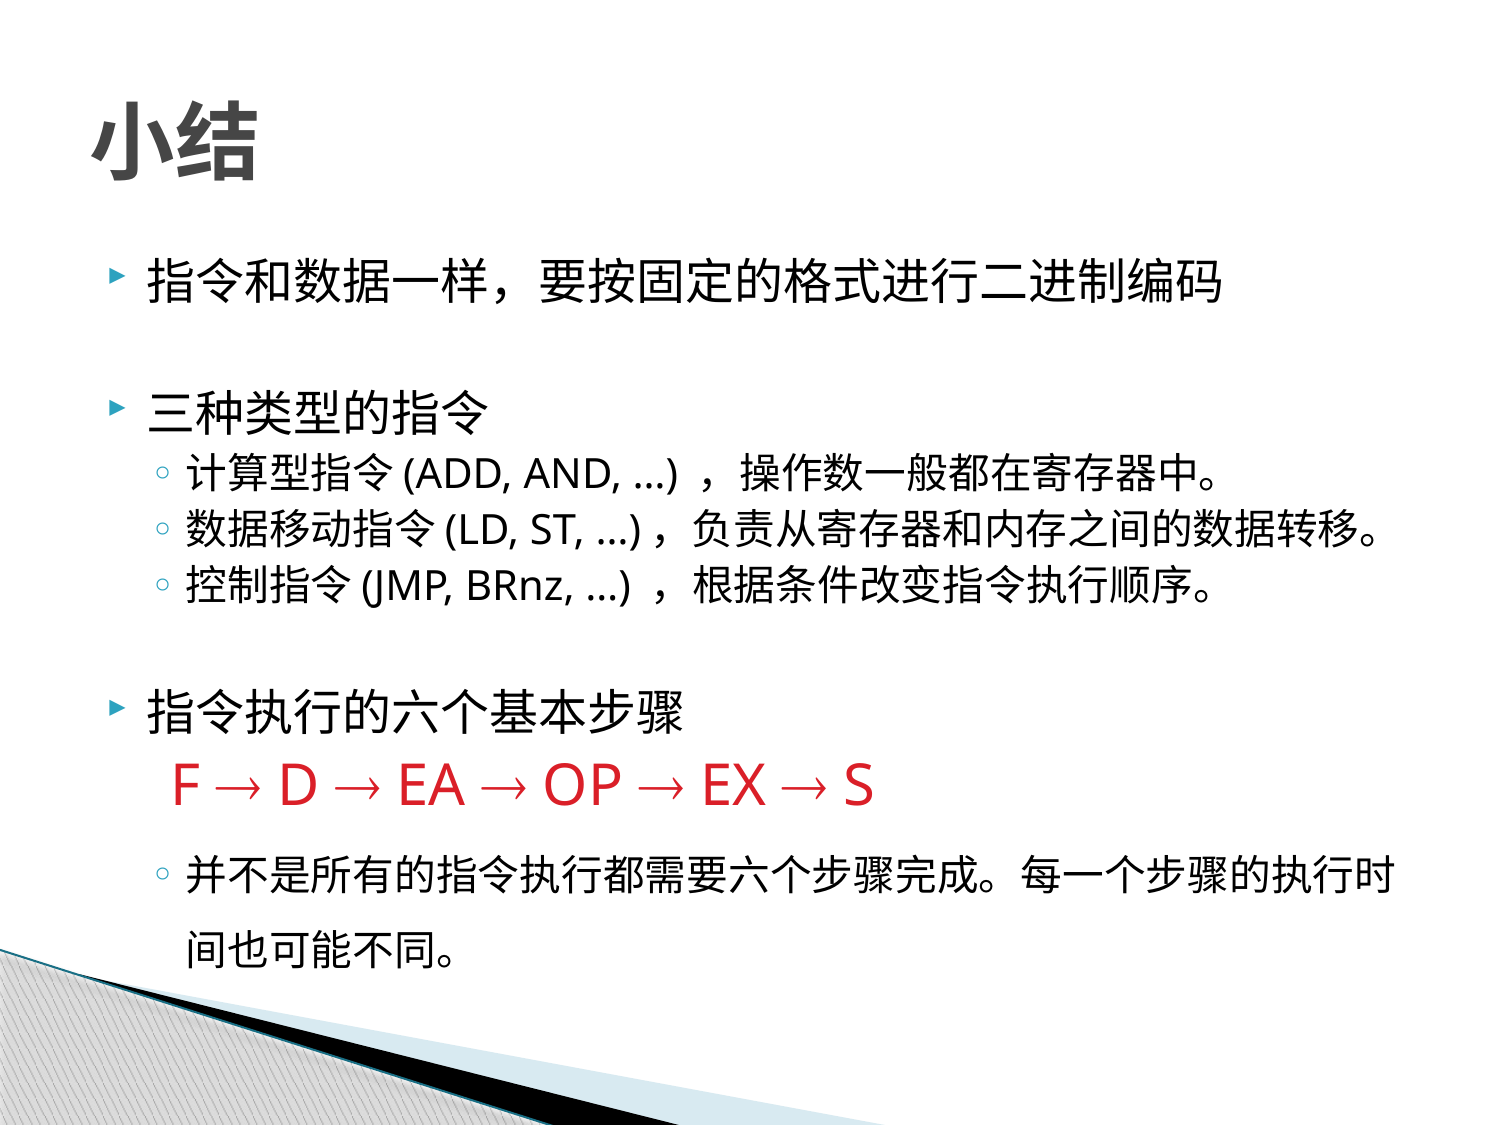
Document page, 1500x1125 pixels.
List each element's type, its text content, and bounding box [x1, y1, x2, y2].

title 小结 [75, 45, 1425, 233]
list 指令和数据一样，要按固定的格式进行二进制编码 三种类型的指令 计算型指令(ADD, AND, …) ，操作数一般都在寄存器中。 数据移动指令(LD, ST, …)，负责从寄存器和内存之间的数据转移。 控制指令(JMP, BRnz, …) ，根据条件改变指令执行顺序。 指令执行的六个基本步骤 F  D  EA  OP  EX  S 并不是所有的指令执行都需要六个步骤完成。每一个步骤的执行时间也可能不同。 [75, 243, 1425, 986]
